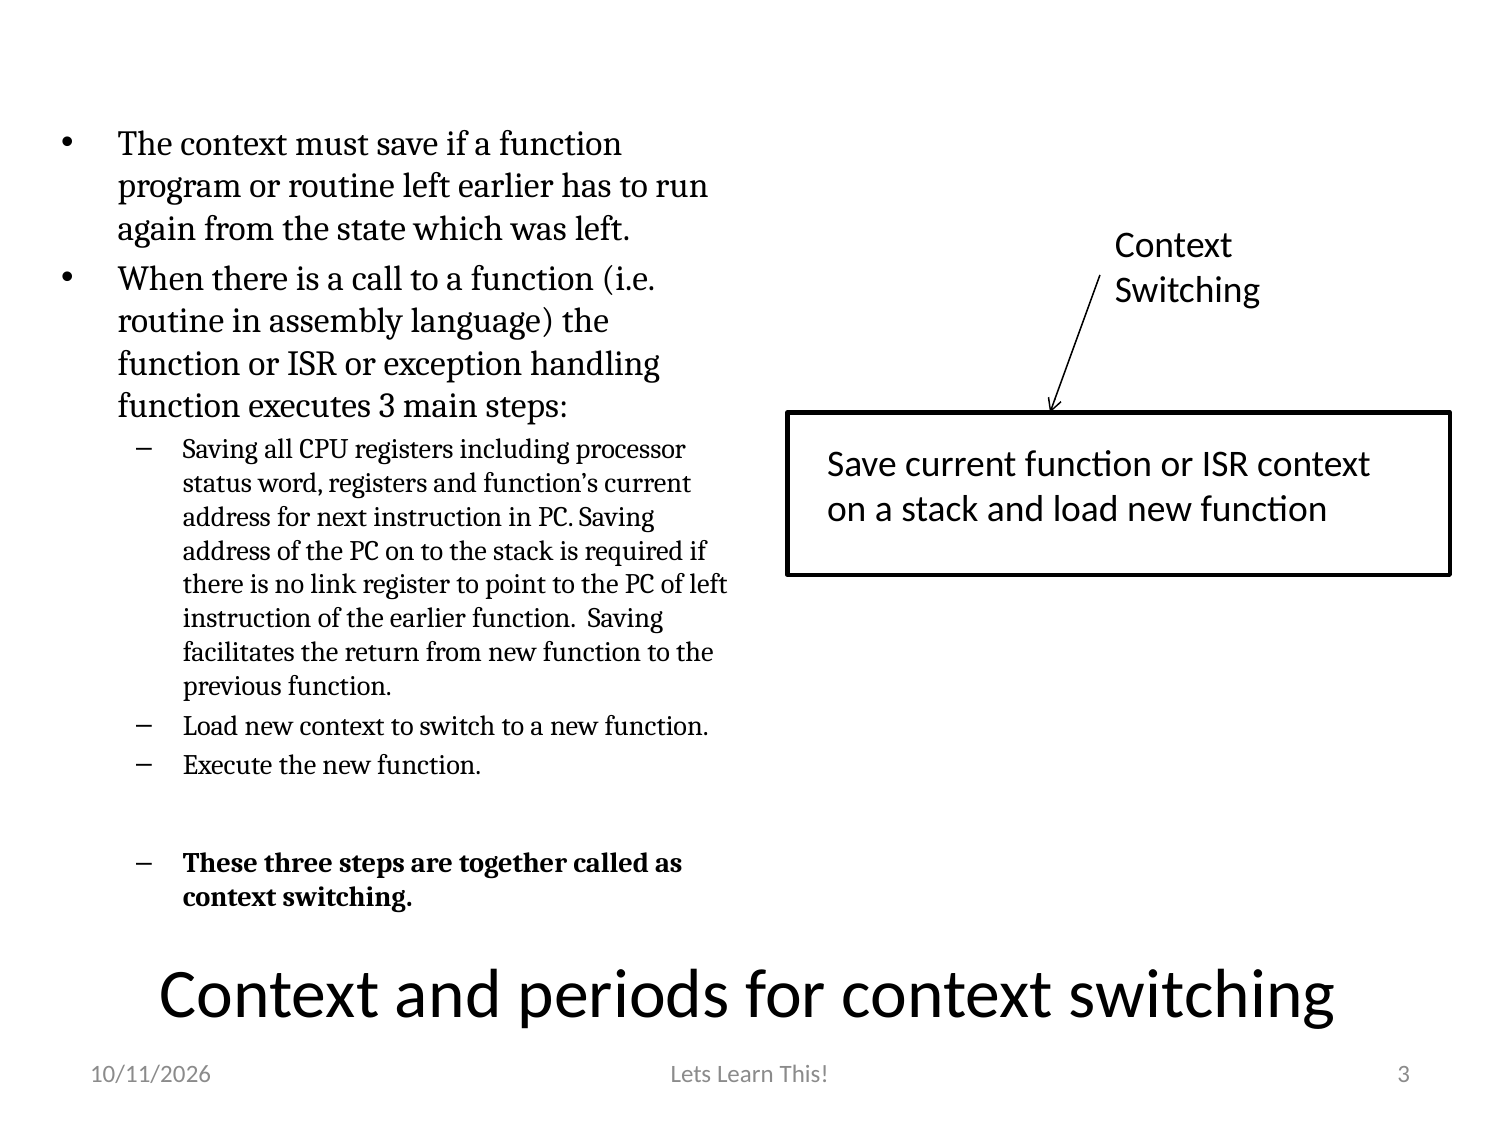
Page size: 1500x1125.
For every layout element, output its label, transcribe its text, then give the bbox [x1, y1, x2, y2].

text_box Context Switching [1100, 212, 1363, 318]
footer Lets Learn This! [512, 1042, 988, 1103]
slide_number 3 [1074, 1042, 1425, 1103]
list The context must save if a function program or routine left earlier has to run again from the state which was left. When there is a call to a function (i.e. routine in assembly language) the function or ISR or exception handling function executes 3 main steps: Saving all CPU registers including processor status word, registers and function’s current address for next instruction in PC. Saving address of the PC on to the stack is required if there is no link register to point to the PC of left instruction of the earlier function. Saving facilitates the return from new function to the previous function. Load new context to switch to a new function. Execute the new function. These three steps are together called as context switching. [46, 112, 750, 929]
text_box Save current function or ISR context on a stack and load new function [812, 431, 1413, 537]
title Context and periods for context switching [50, 917, 1463, 1063]
text_box [785, 410, 1452, 577]
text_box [1005, 318, 1144, 370]
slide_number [75, 1042, 425, 1103]
